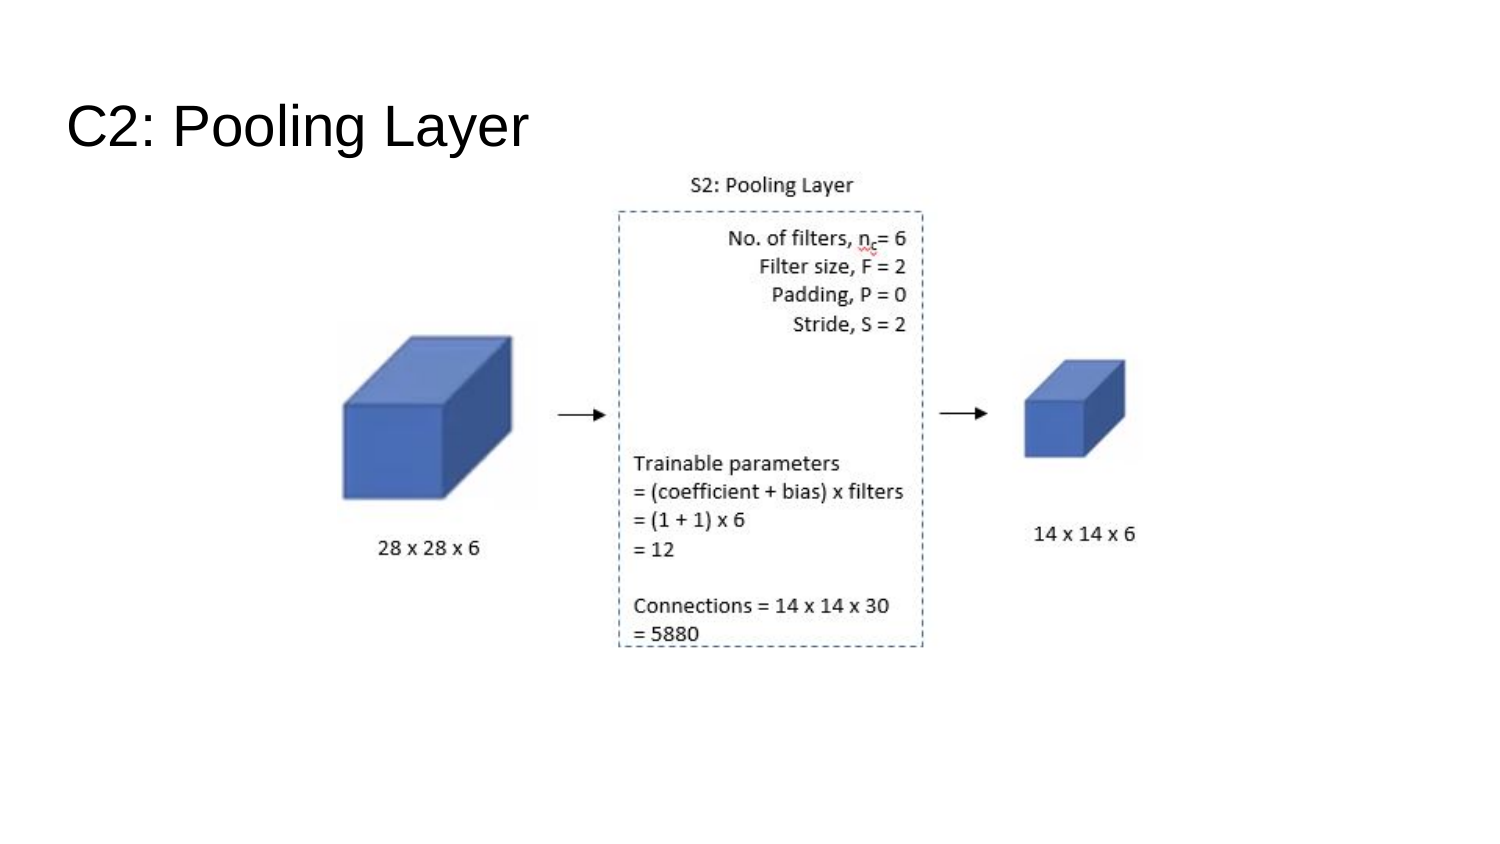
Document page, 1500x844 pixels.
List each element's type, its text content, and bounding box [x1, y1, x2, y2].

title C2: Pooling Layer [51, 72, 1449, 167]
picture [337, 147, 1163, 697]
